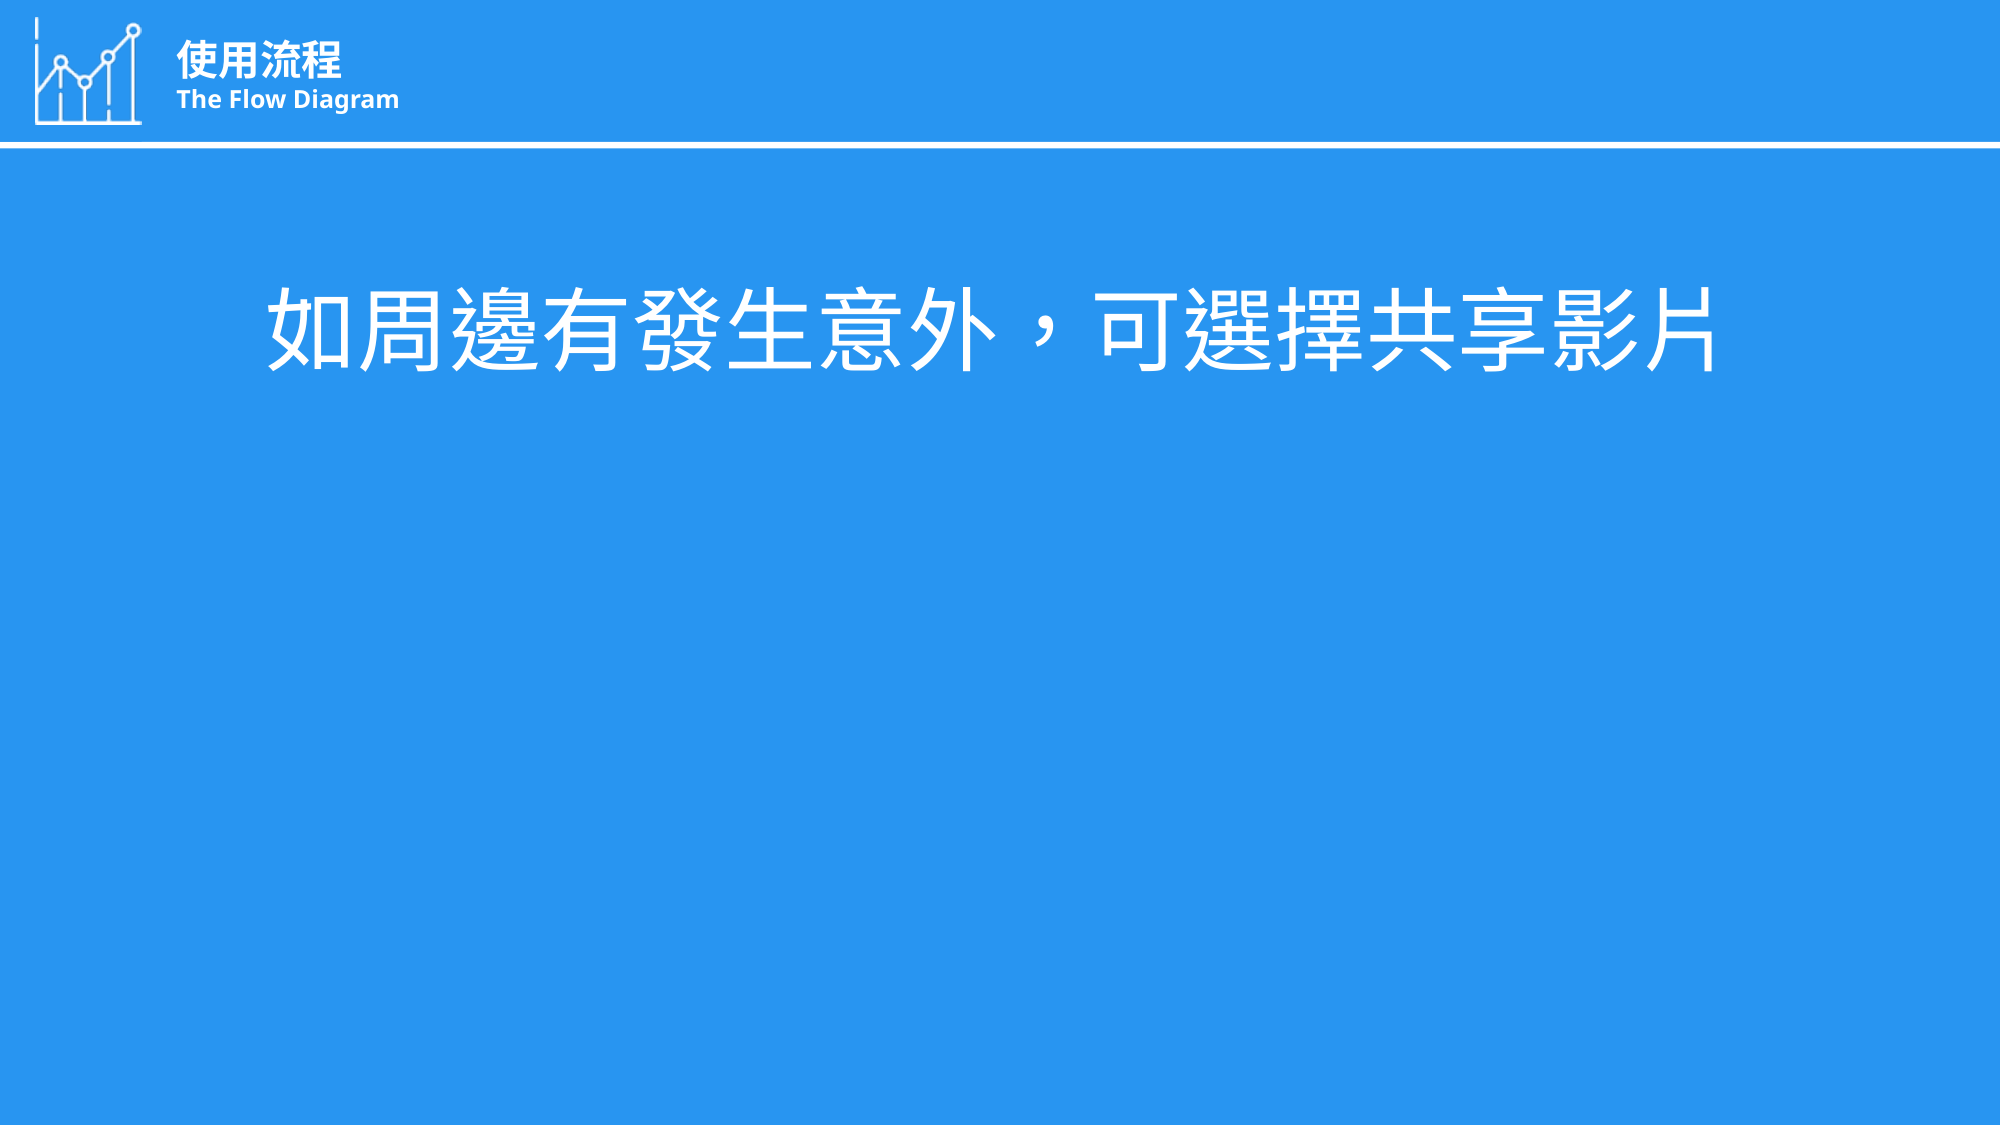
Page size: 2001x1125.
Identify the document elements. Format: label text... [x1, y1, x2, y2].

picture [34, 17, 142, 125]
text_box [0, 0, 2000, 143]
text_box 如周邊有發生意外，可選擇共享影片 [249, 149, 1750, 392]
text_box [0, 143, 2000, 149]
text_box 使用流程 The Flow Diagram [161, 59, 859, 138]
